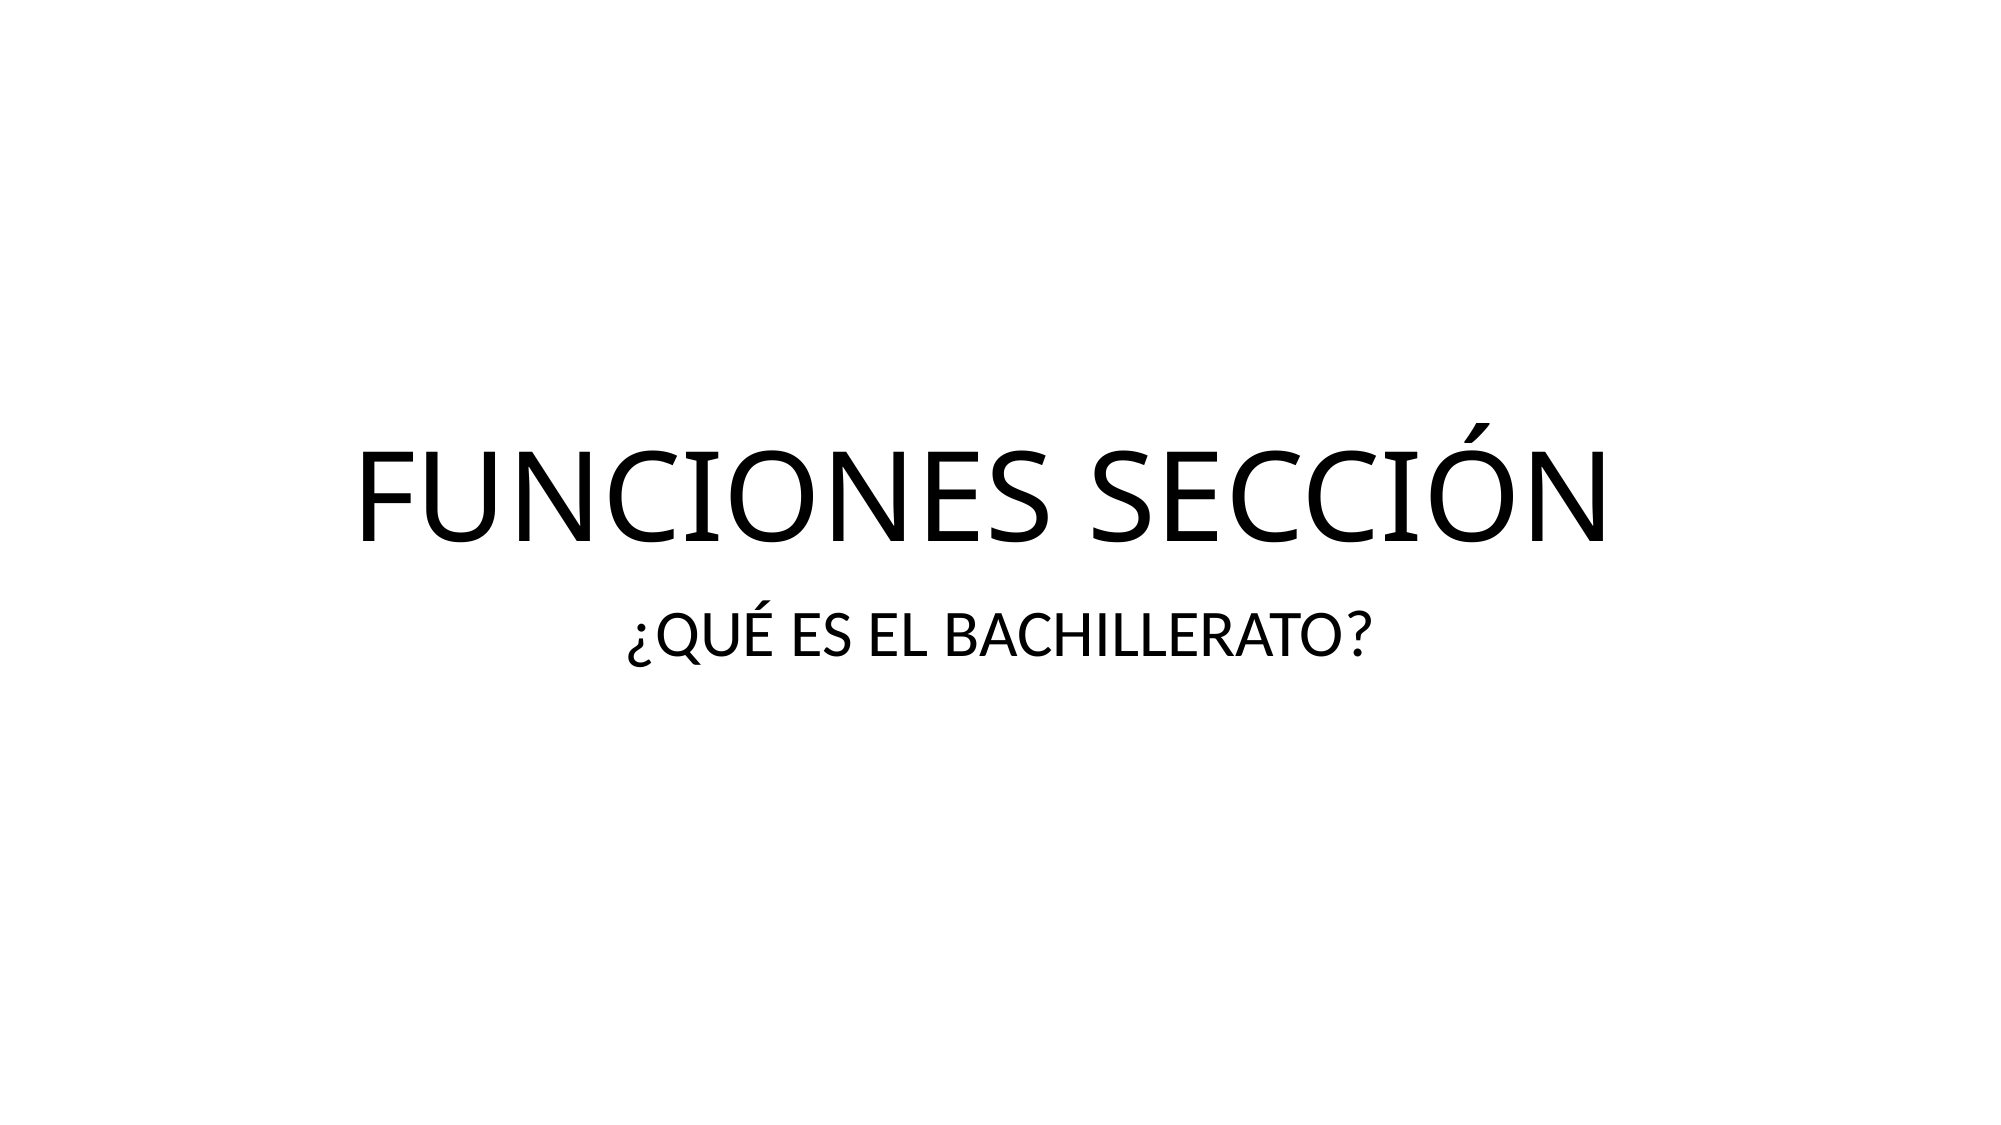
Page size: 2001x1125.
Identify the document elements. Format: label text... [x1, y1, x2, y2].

title FUNCIONES SECCIÓN [249, 184, 1750, 576]
subtitle ¿QUÉ ES EL BACHILLERATO? [249, 590, 1750, 863]
